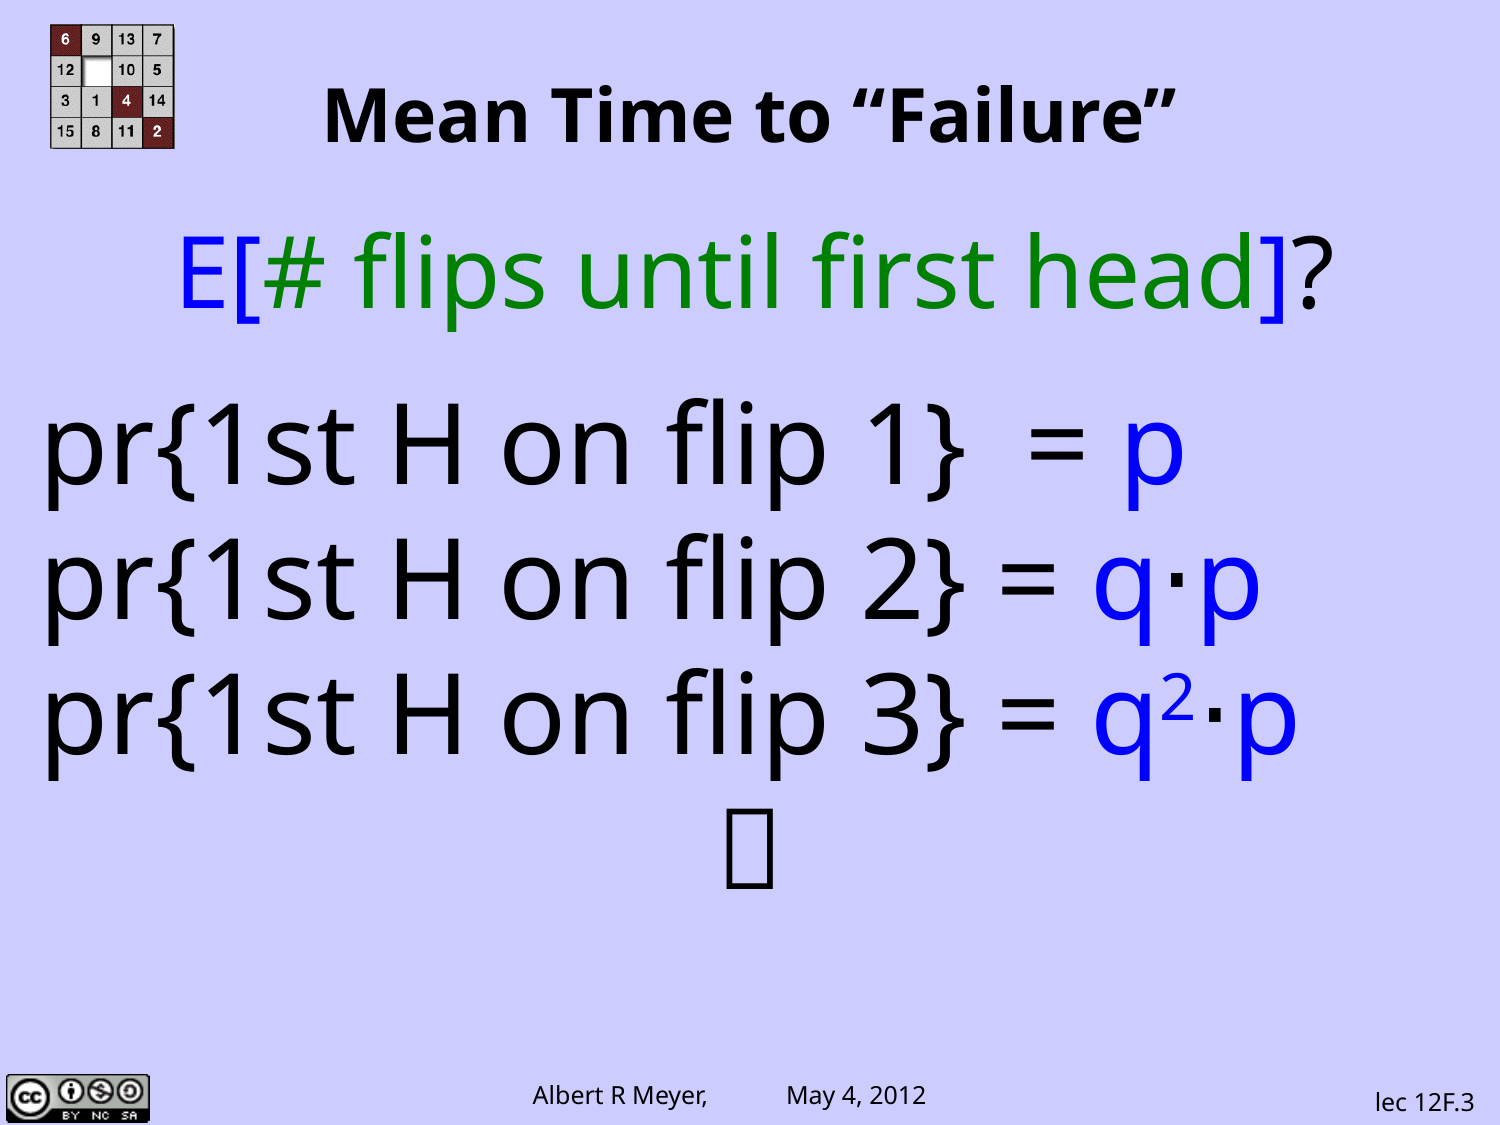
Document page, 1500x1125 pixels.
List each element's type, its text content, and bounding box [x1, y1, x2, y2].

picture [6, 1074, 150, 1123]
title Mean Time to “Failure” [262, 24, 1238, 201]
text_box E[# flips until first head]? [159, 201, 1351, 336]
slide_number lec 12F.3 [1239, 1078, 1491, 1120]
text_box pr{1st H on flip 1} = p pr{1st H on flip 2} = q⋅p pr{1st H on flip 3} = q2⋅p  [24, 364, 1475, 920]
picture [50, 24, 175, 149]
